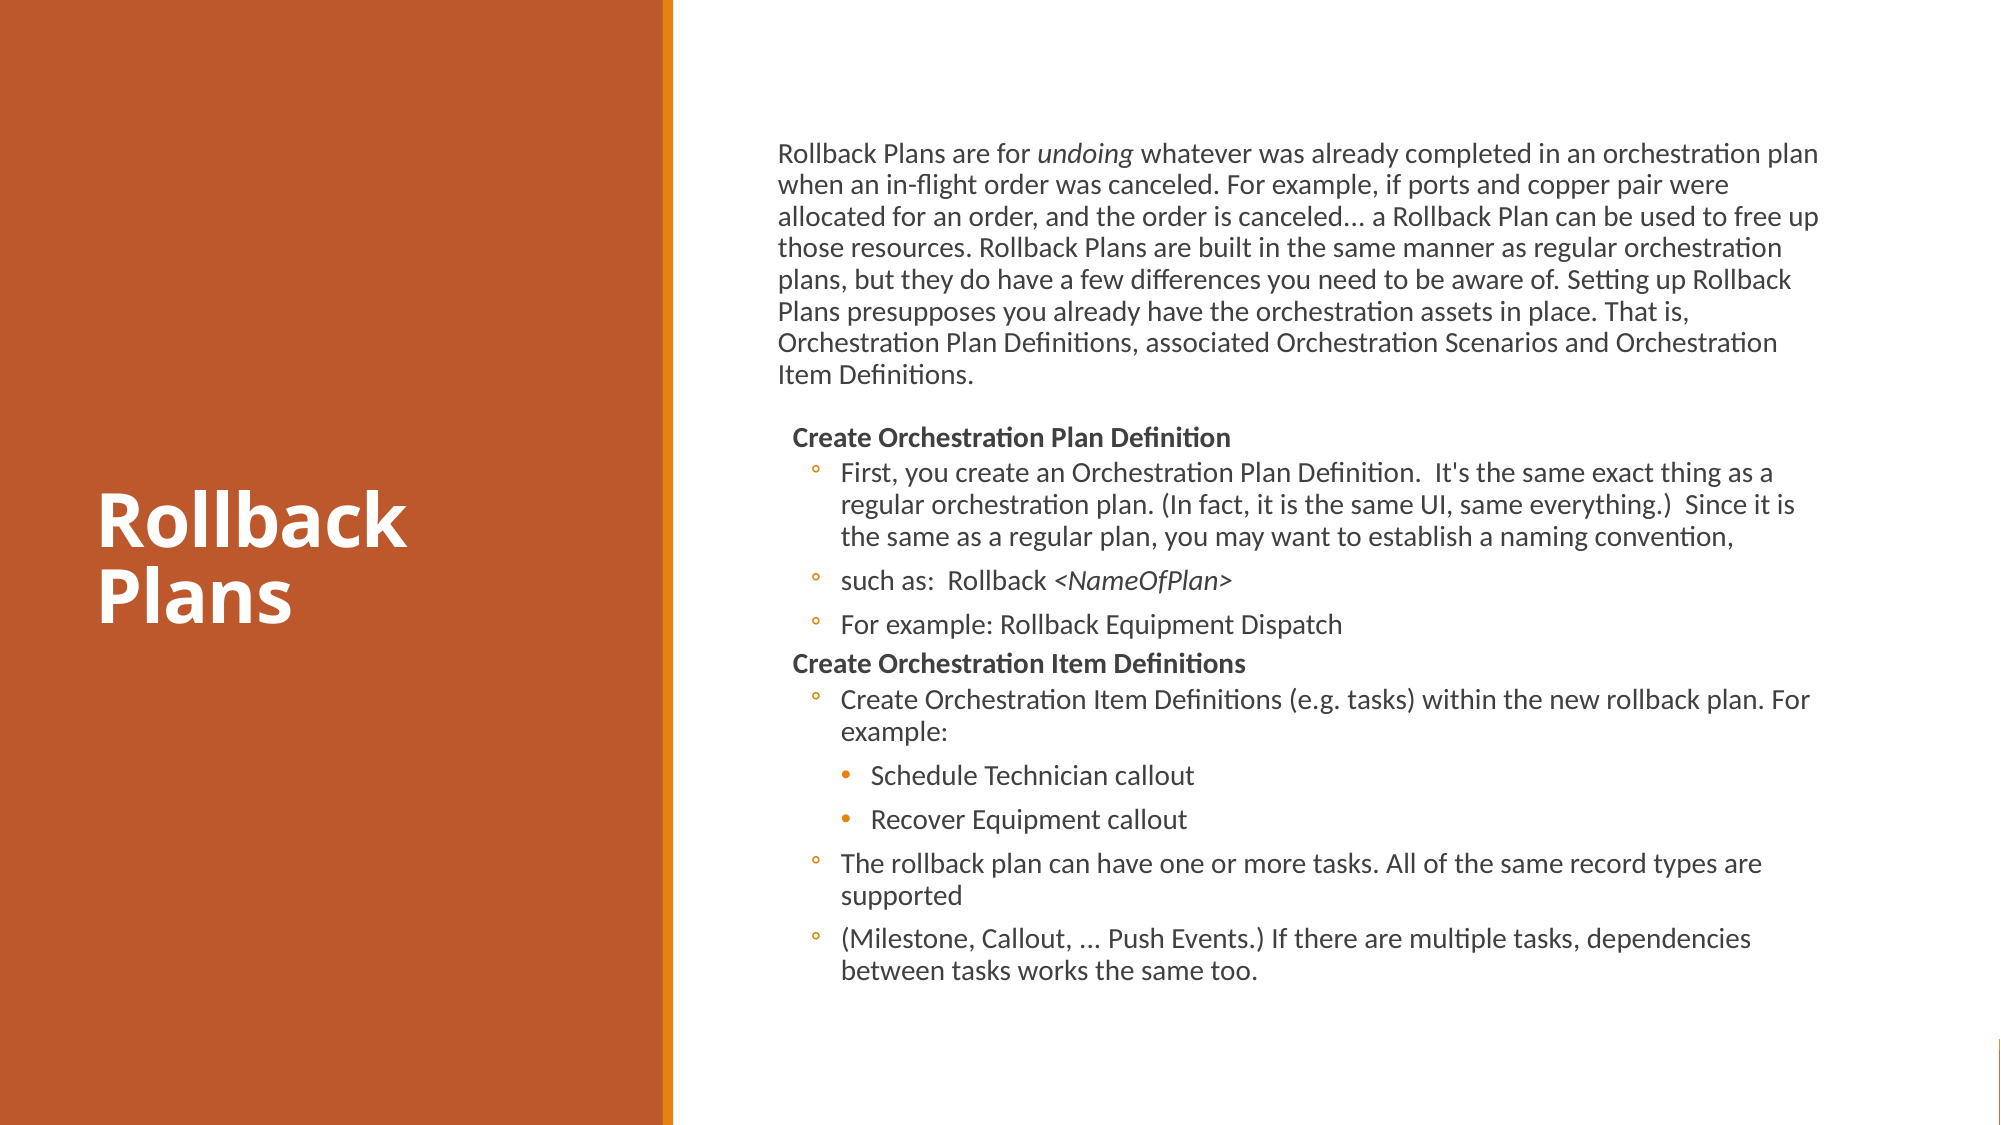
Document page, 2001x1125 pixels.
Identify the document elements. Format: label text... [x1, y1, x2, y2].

title Rollback Plans [80, 99, 587, 1026]
text_box [0, 0, 661, 1125]
text_box [661, 0, 674, 1125]
text_box [674, 0, 2000, 1125]
list Rollback Plans are for undoing whatever was already completed in an orchestration plan when an in-flight order was canceled. For example, if ports and copper pair were allocated for an order, and the order is canceled... a Rollback Plan can be used to free up those resources. Rollback Plans are built in the same manner as regular orchestration plans, but they do have a few differences you need to be aware of. Setting up Rollback Plans presupposes you already have the orchestration assets in place. That is, Orchestration Plan Definitions, associated Orchestration Scenarios and Orchestration Item Definitions. Create Orchestration Plan Definition First, you create an Orchestration Plan Definition. It's the same exact thing as a regular orchestration plan. (In fact, it is the same UI, same everything.) Since it is the same as a regular plan, you may want to establish a naming convention, such as: Rollback <NameOfPlan> For example: Rollback Equipment Dispatch Create Orchestration Item Definitions Create Orchestration Item Definitions (e.g. tasks) within the new rollback plan. For example: Schedule Technician callout Recover Equipment callout The rollback plan can have one or more tasks. All of the same record types are supported (Milestone, Callout, ... Push Events.) If there are multiple tasks, dependencies between tasks works the same too. [777, 99, 1830, 1026]
